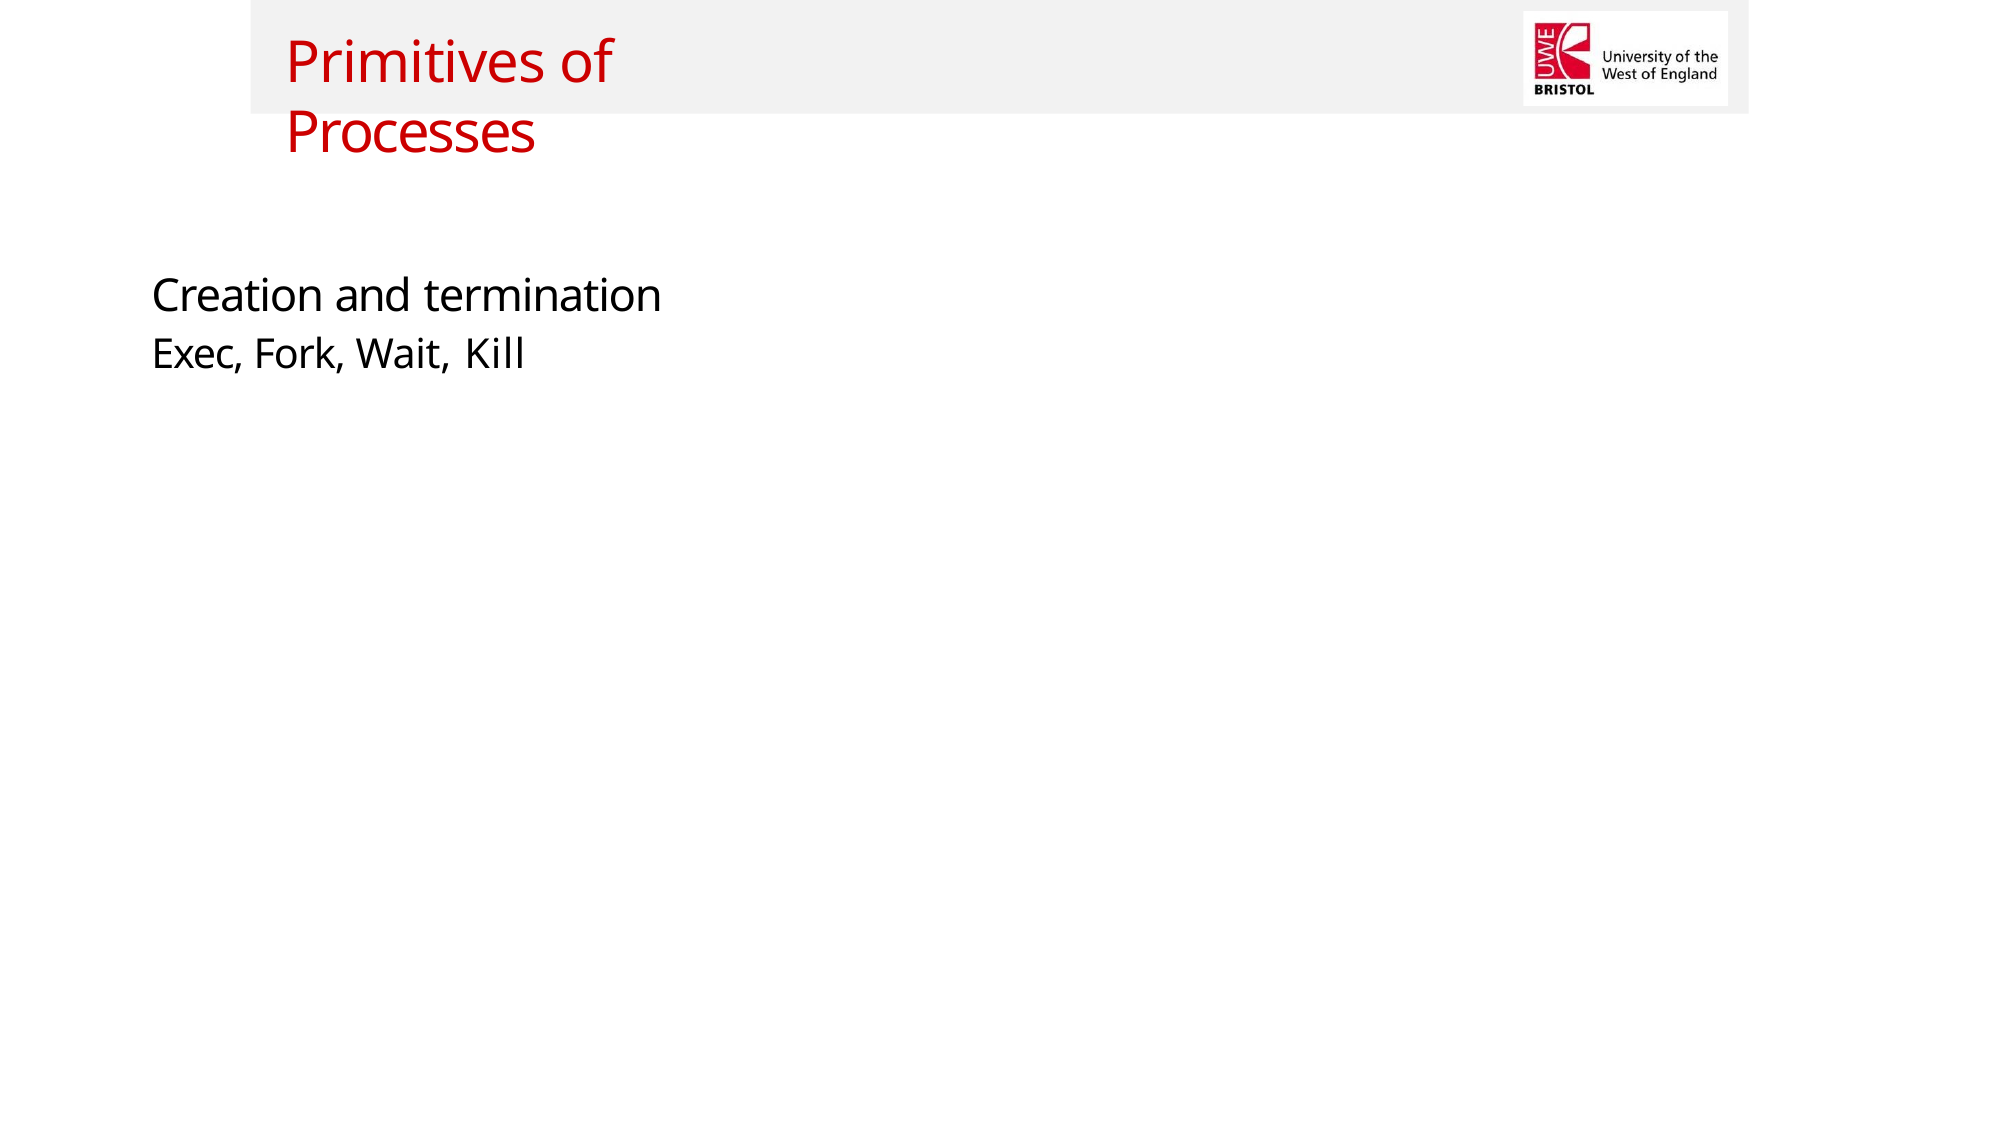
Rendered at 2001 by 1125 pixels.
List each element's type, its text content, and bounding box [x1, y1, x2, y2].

text_box [250, 0, 1749, 114]
text_box Primitives of Processes [281, 19, 846, 213]
text_box [1523, 11, 1729, 106]
text_box Creation and termination Exec, Fork, Wait, Kill [151, 253, 755, 377]
